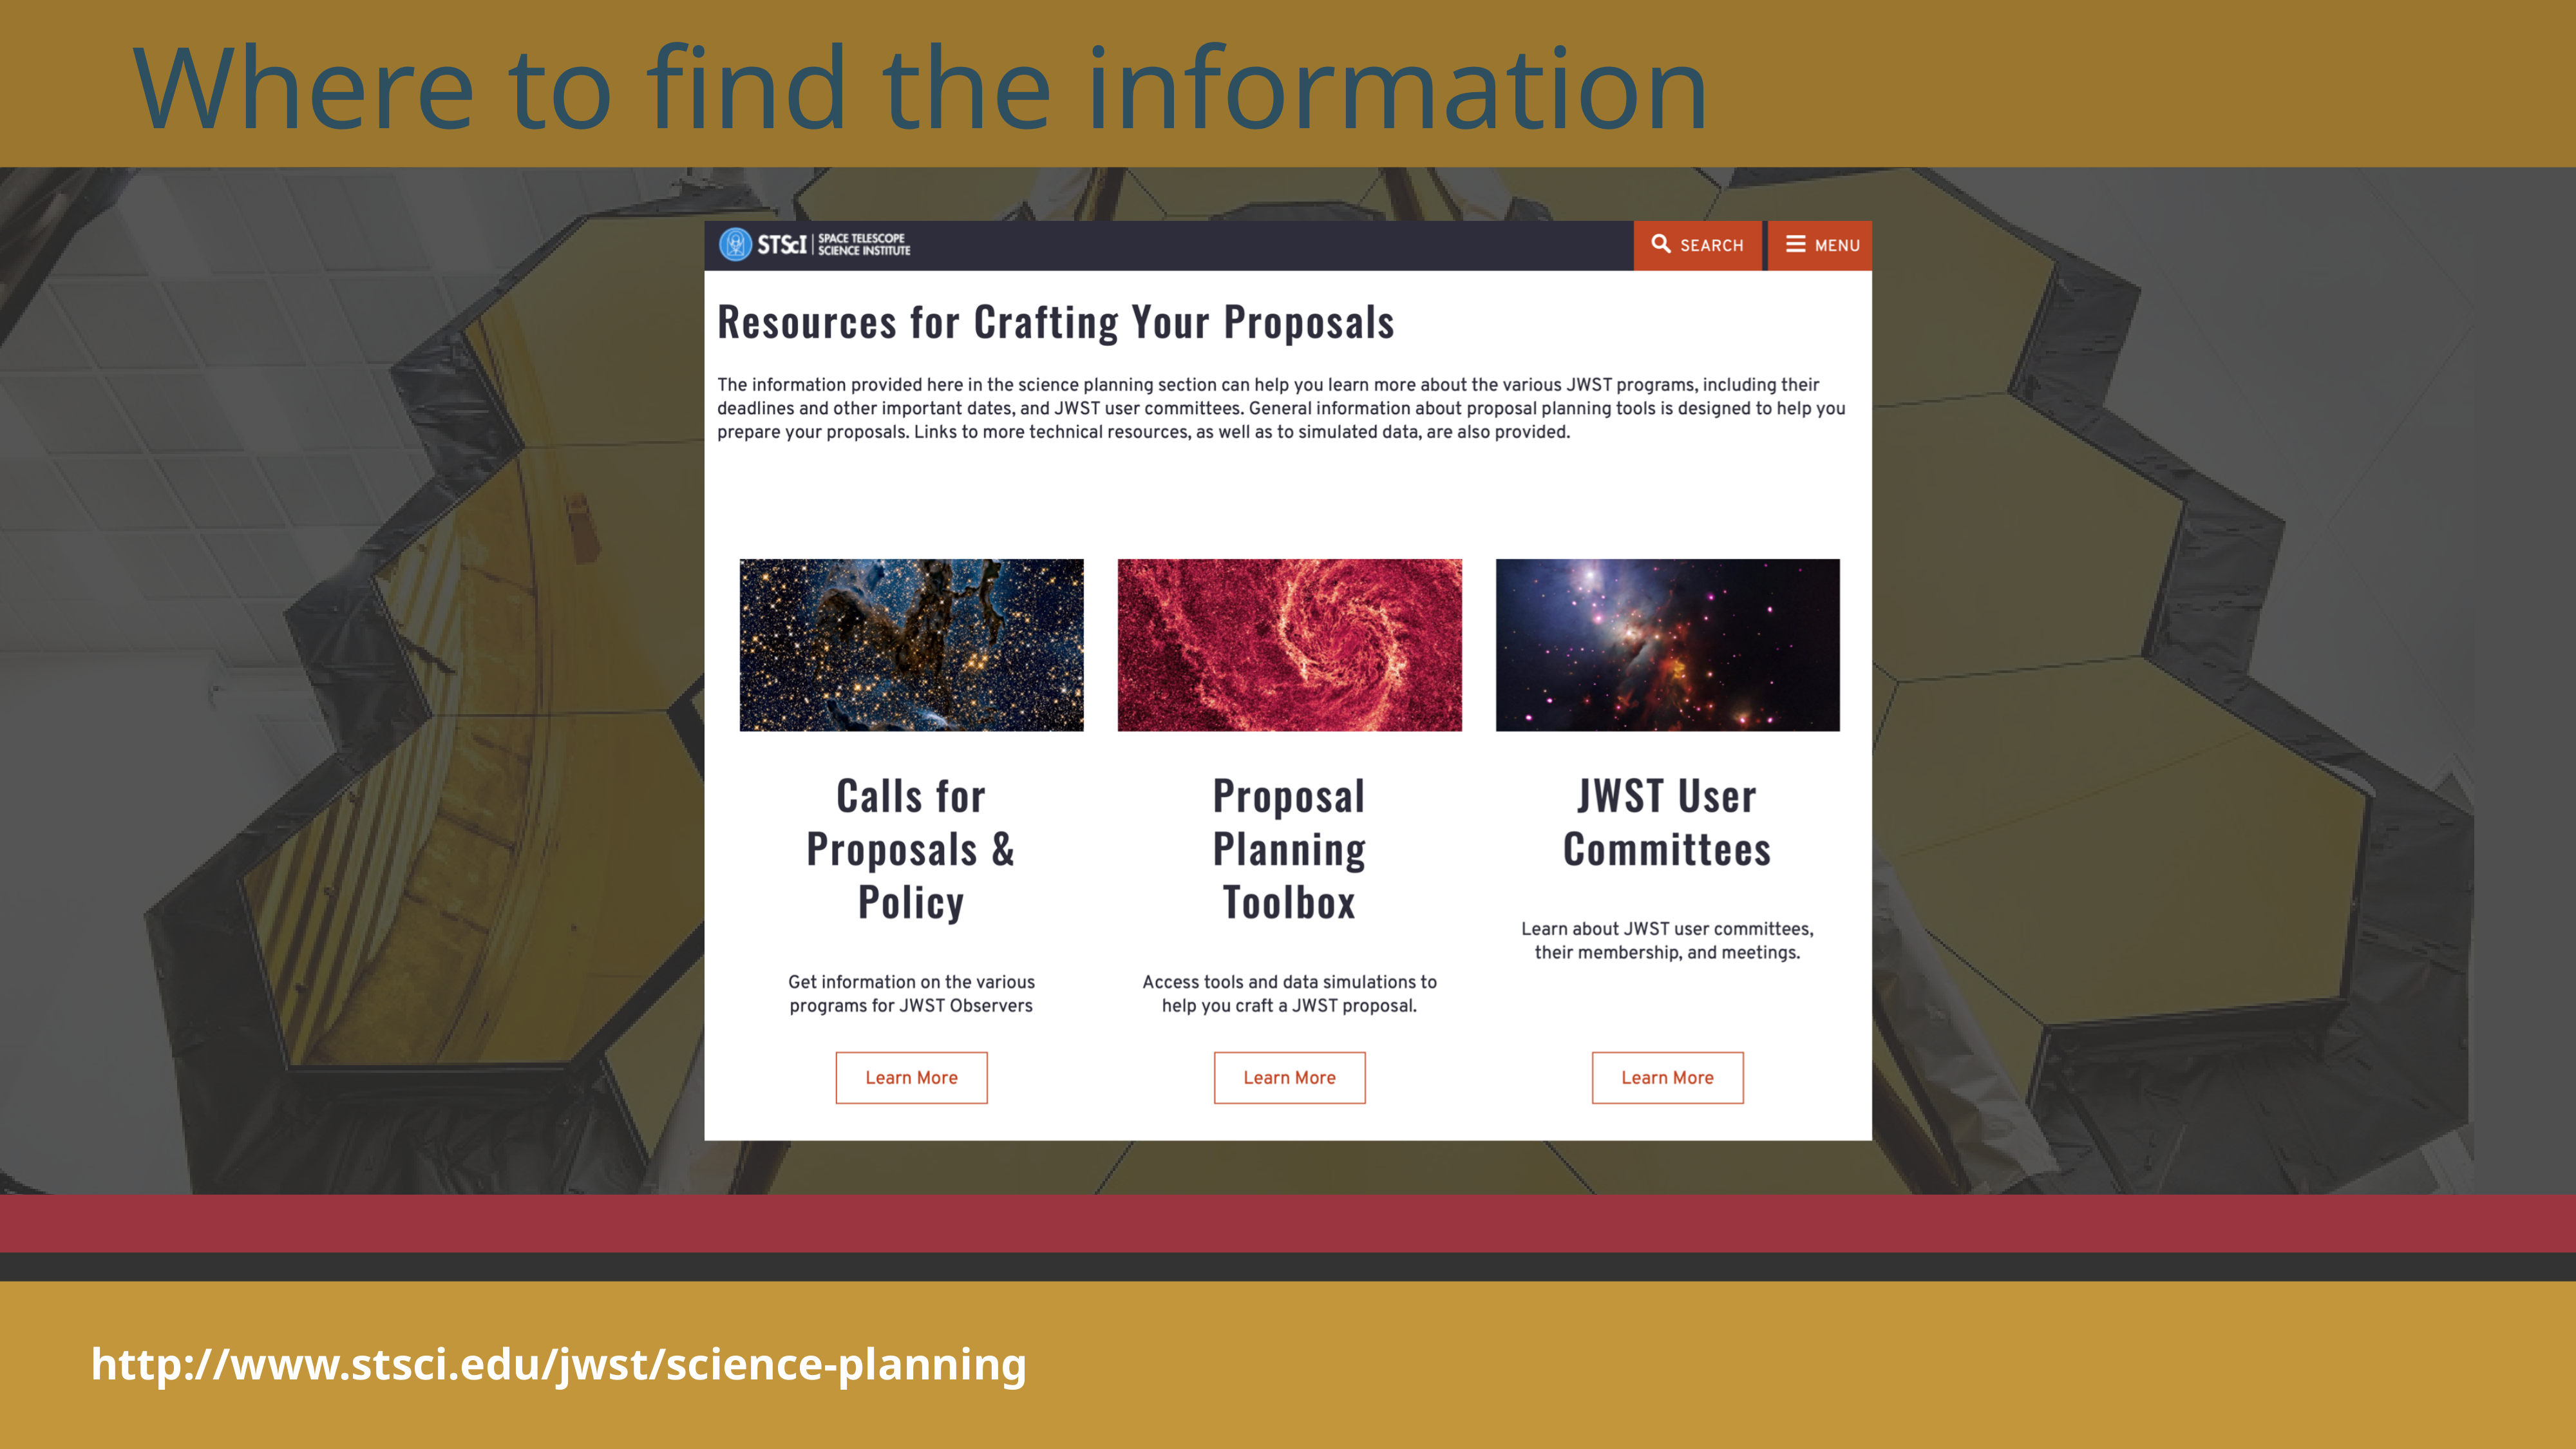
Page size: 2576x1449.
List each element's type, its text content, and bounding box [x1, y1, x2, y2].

text_box http://www.stsci.edu/jwst/science-planning [84, 1280, 1035, 1394]
picture [705, 221, 1873, 1141]
title Where to find the information [0, 0, 2024, 226]
